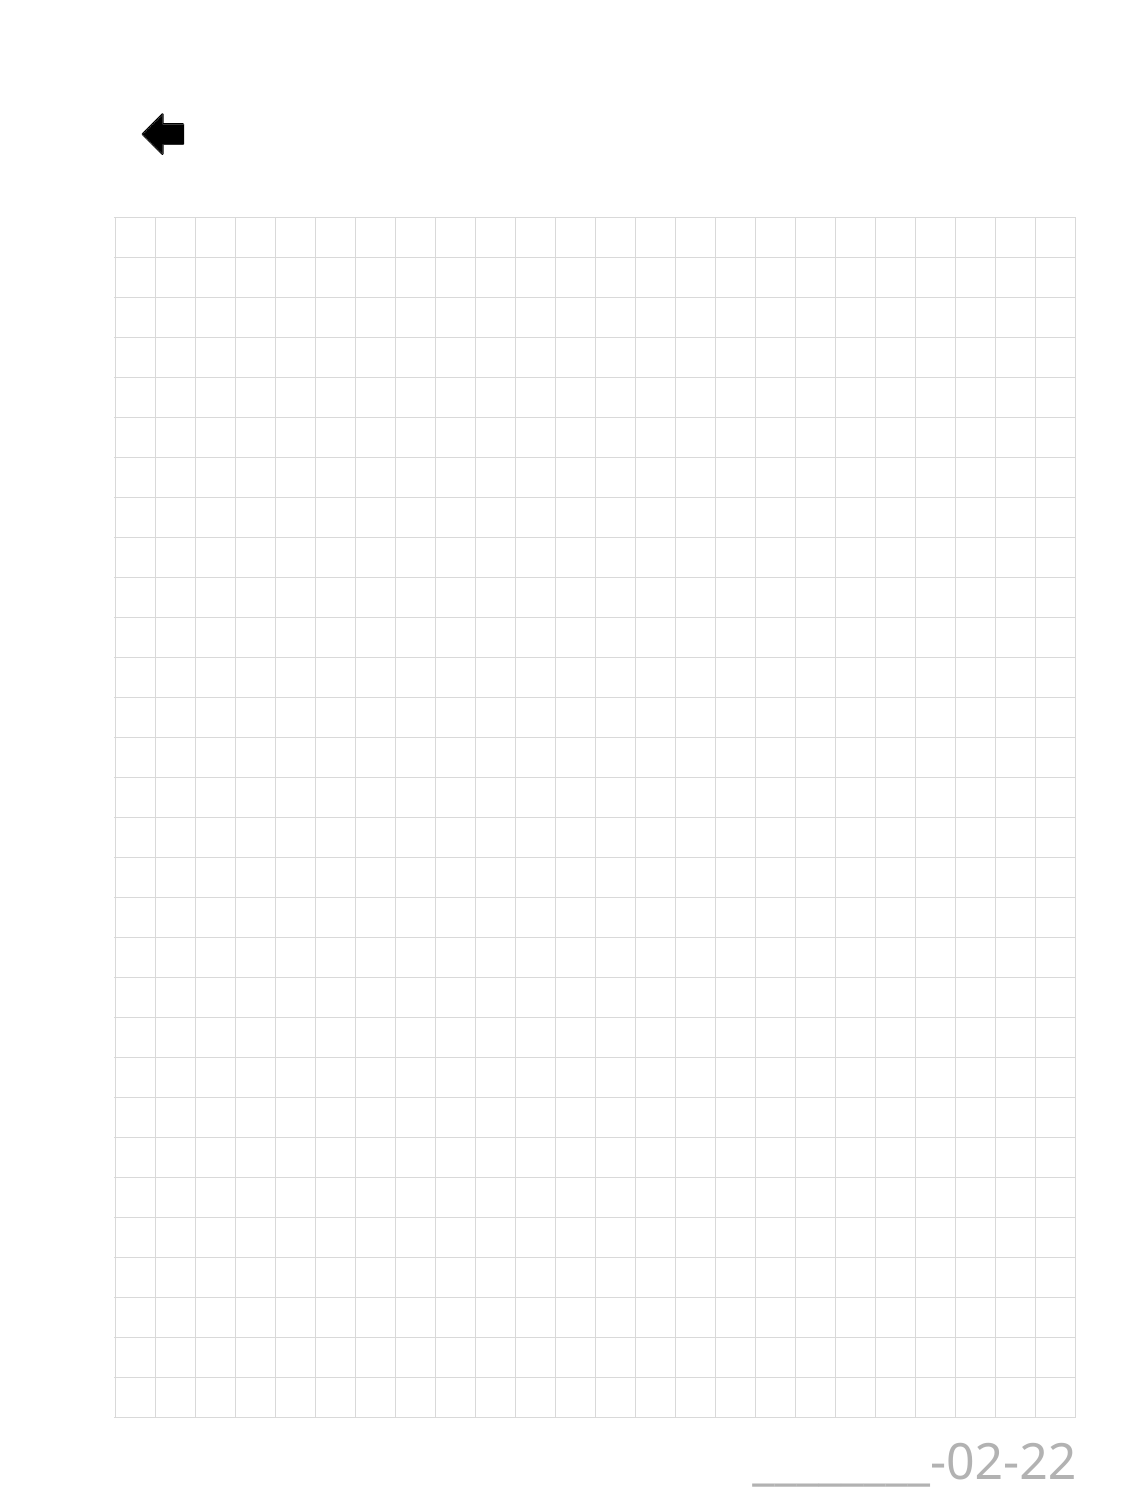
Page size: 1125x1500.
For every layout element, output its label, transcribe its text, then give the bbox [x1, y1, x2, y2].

picture [142, 114, 184, 155]
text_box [113, 113, 1077, 1418]
slide_number ________-02-22 [537, 1430, 1077, 1491]
